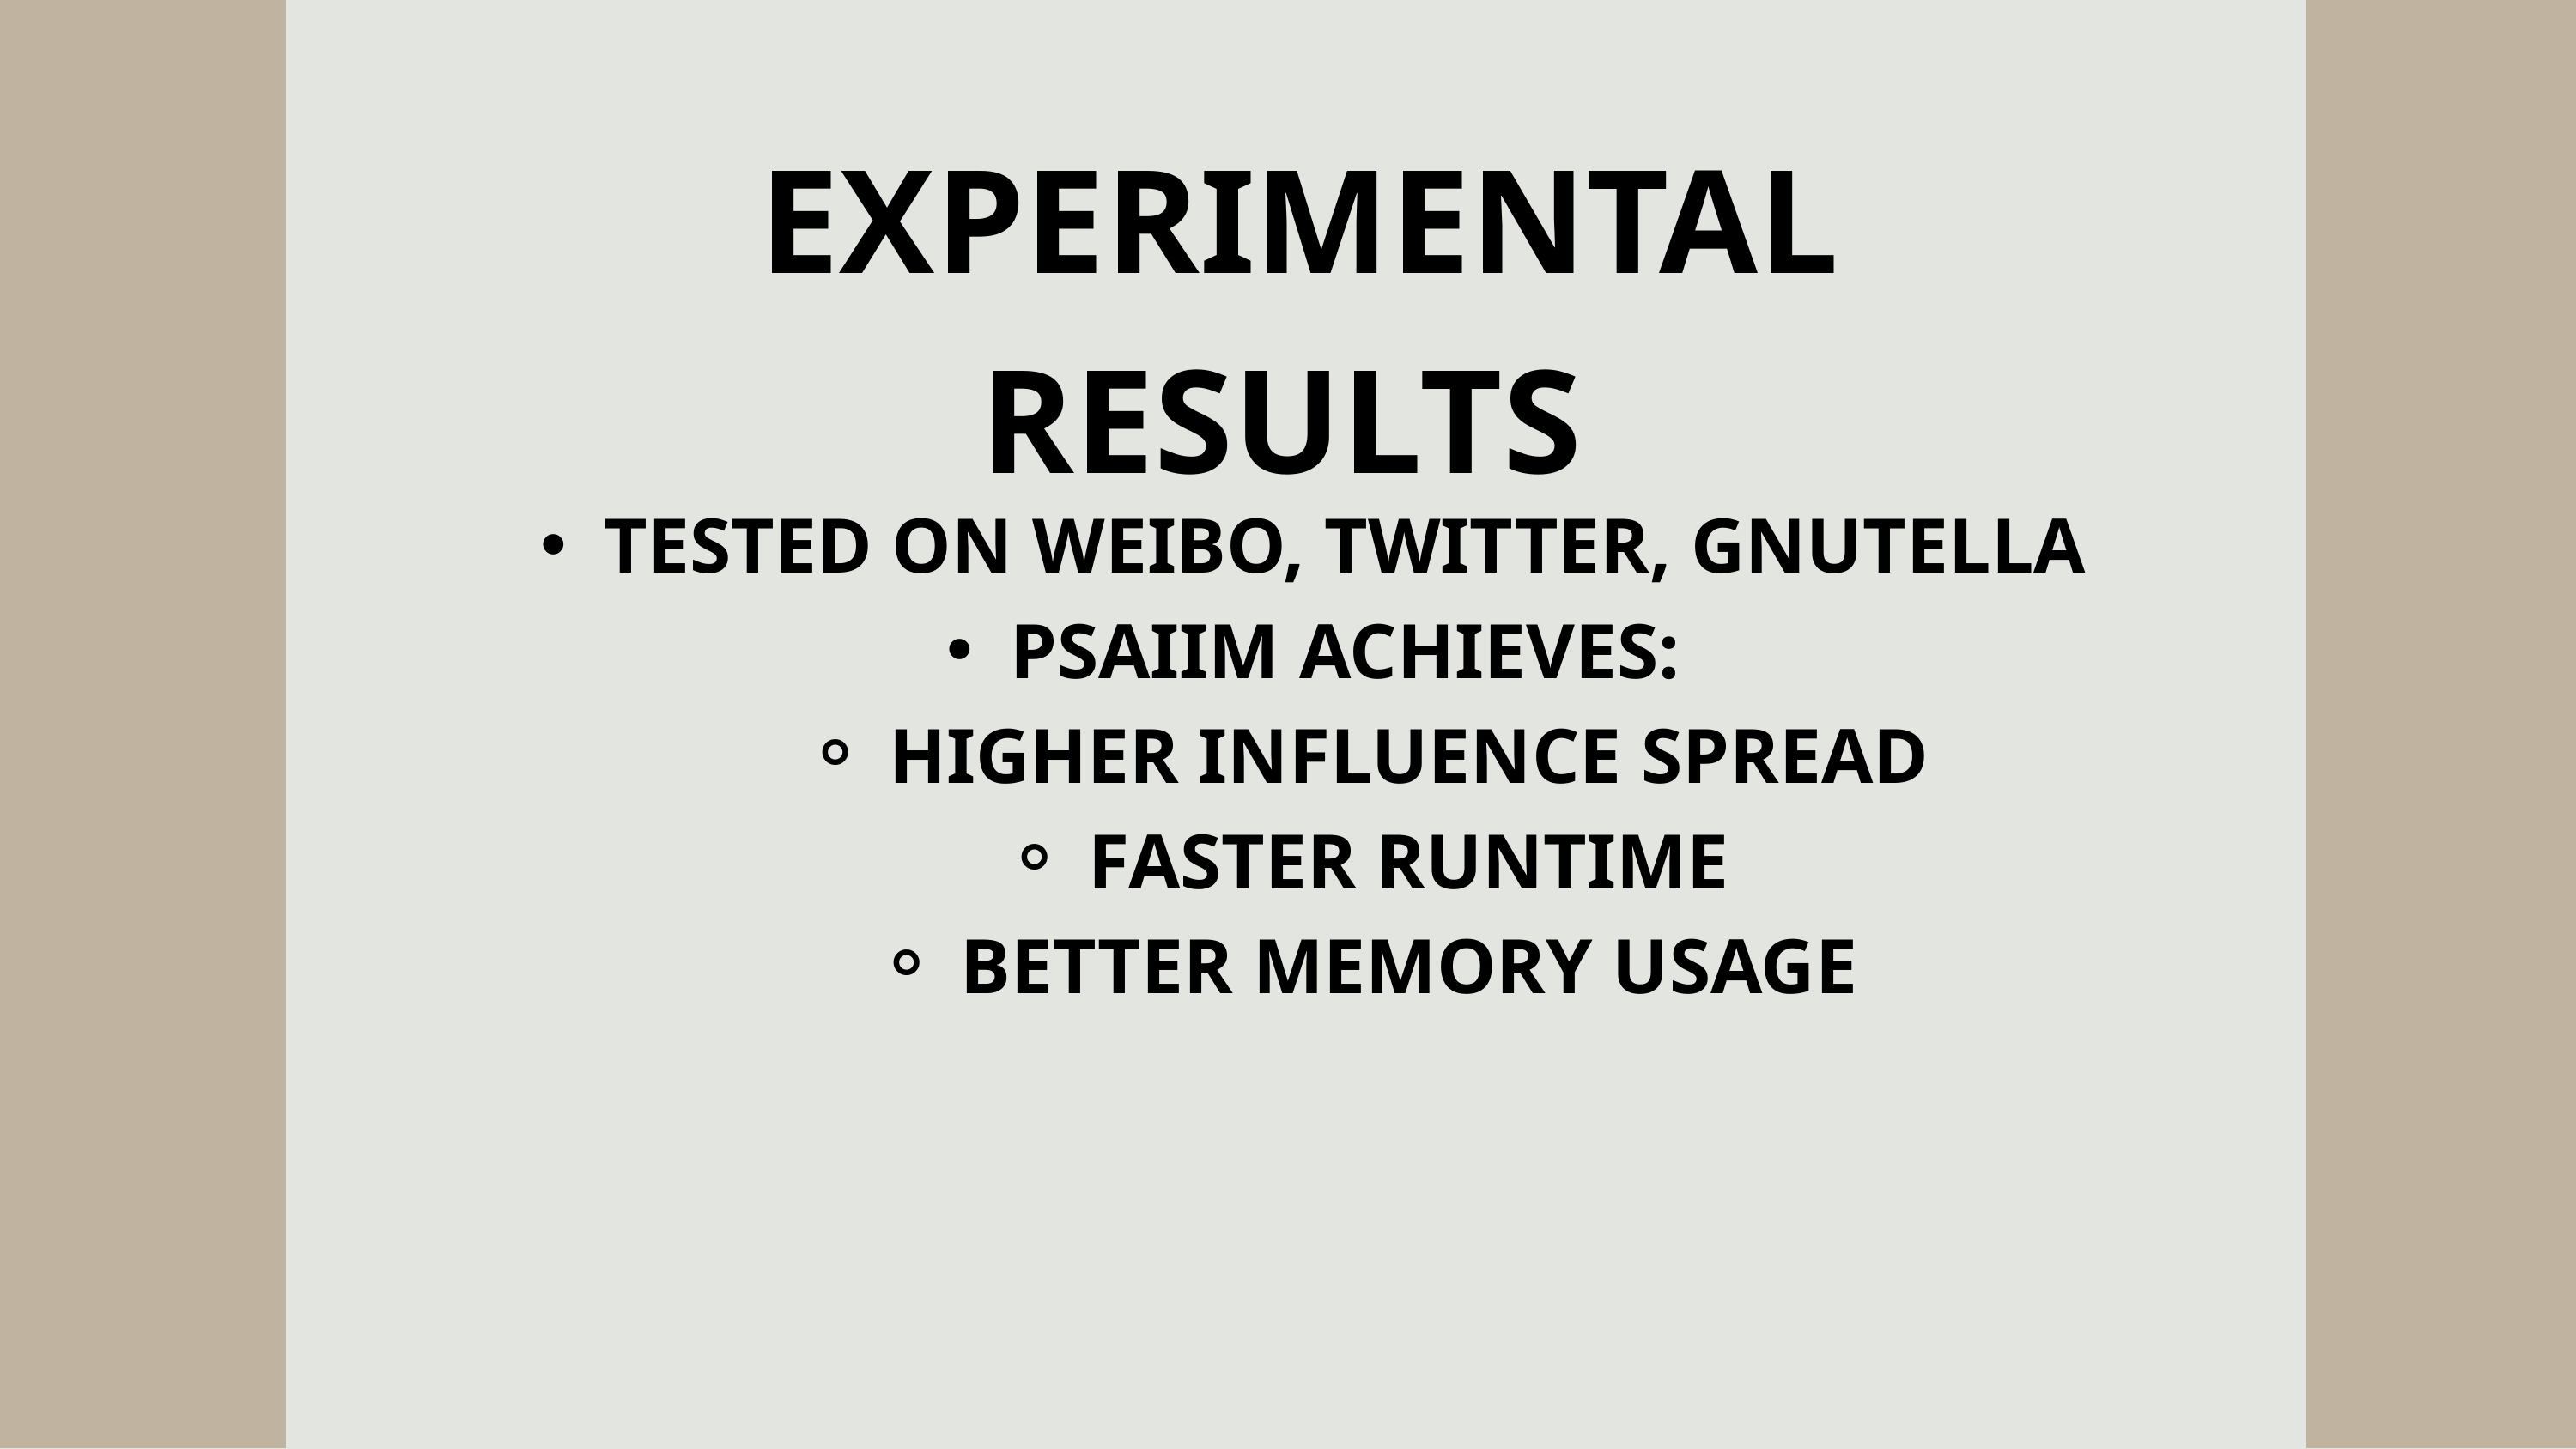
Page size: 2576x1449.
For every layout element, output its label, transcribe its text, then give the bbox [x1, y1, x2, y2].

text_box EXPERIMENTAL RESULTS [404, 101, 2159, 703]
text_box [2306, 0, 2576, 1449]
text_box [0, 0, 286, 1449]
text_box TESTED ON WEIBO, TWITTER, GNUTELLA PSAIIM ACHIEVES: HIGHER INFLUENCE SPREAD FASTER RUNTIME BETTER MEMORY USAGE [469, 482, 2093, 1114]
